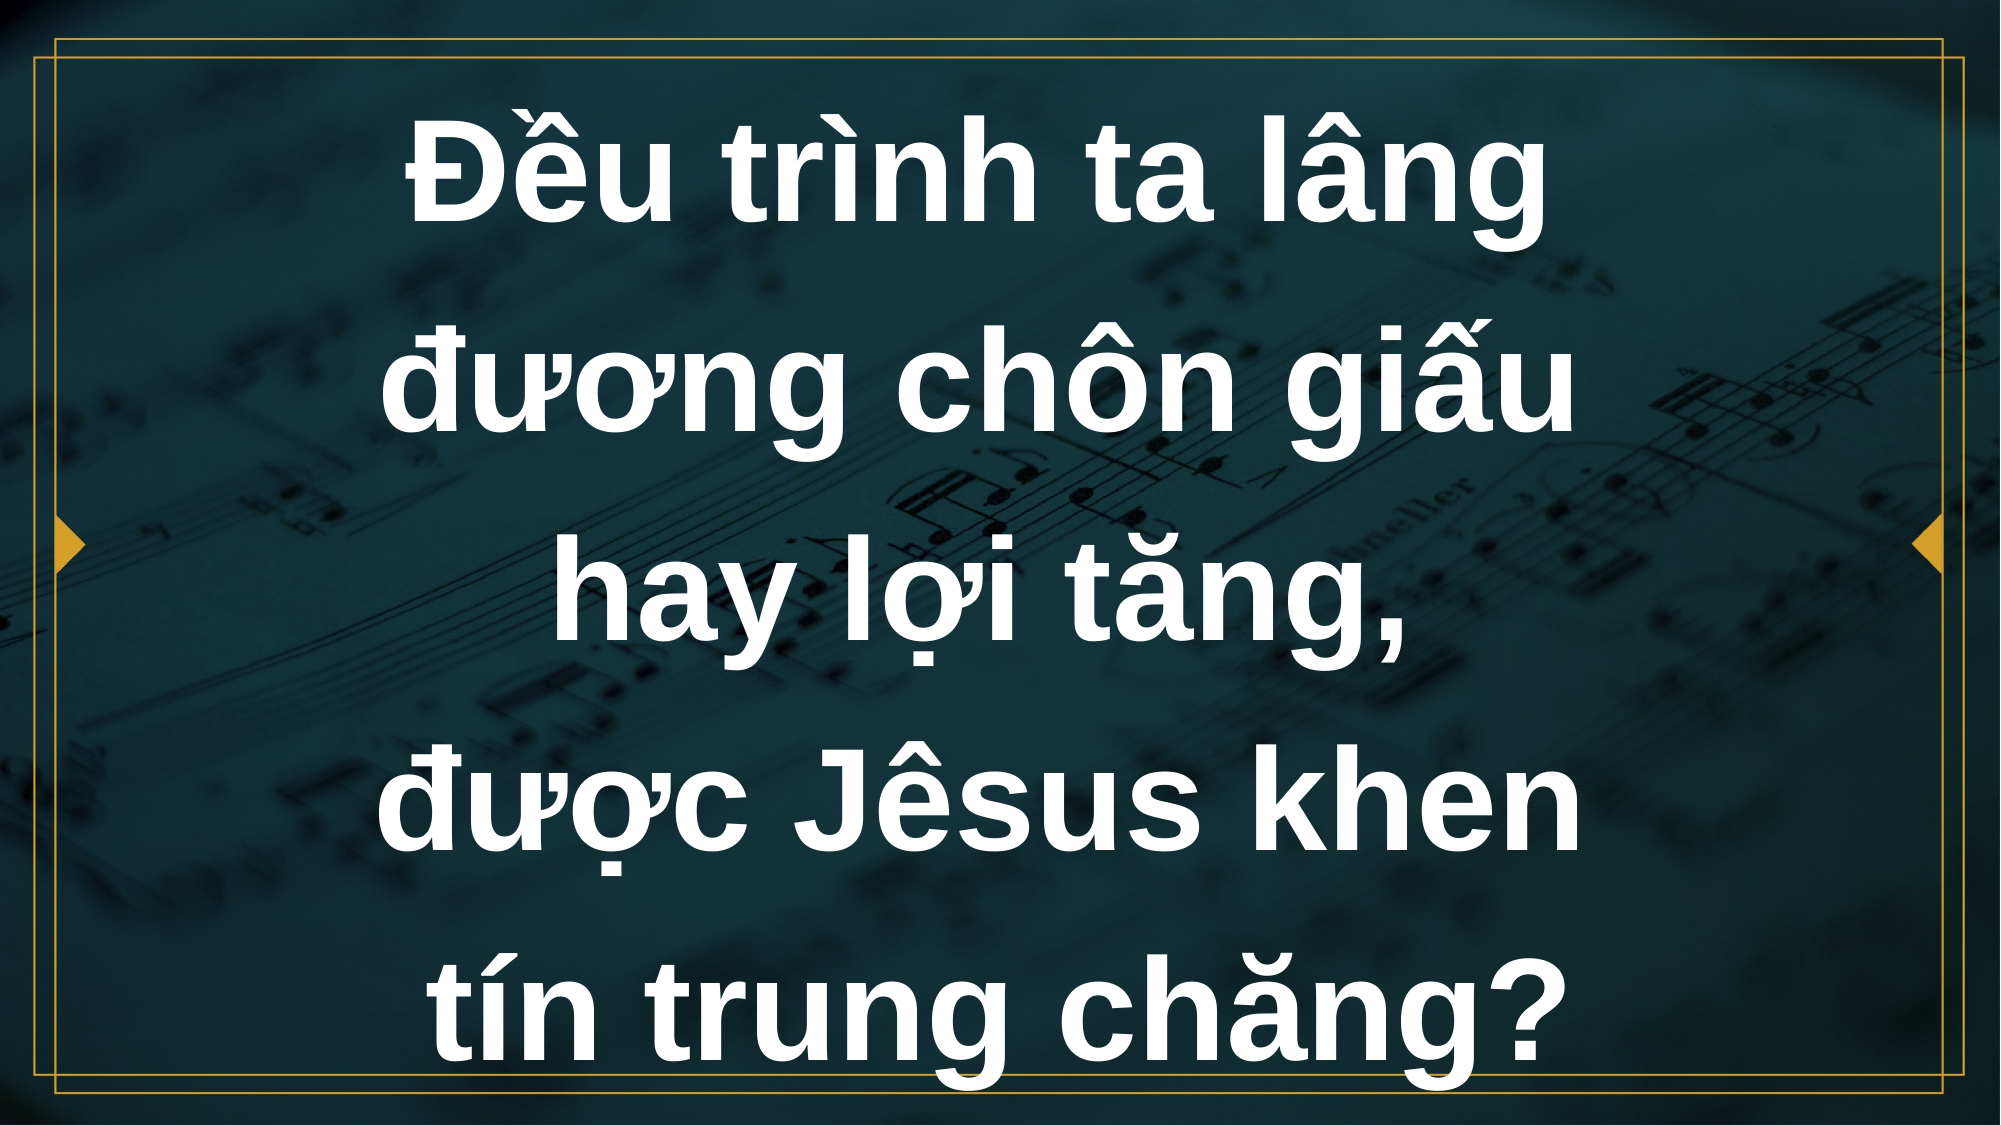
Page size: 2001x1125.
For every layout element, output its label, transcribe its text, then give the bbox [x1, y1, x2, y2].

title Đều trình ta lâng đương chôn giấu hay lợi tăng, được Jêsus khen tín trung chăng? [55, 53, 1945, 1077]
picture [0, 0, 2000, 1125]
